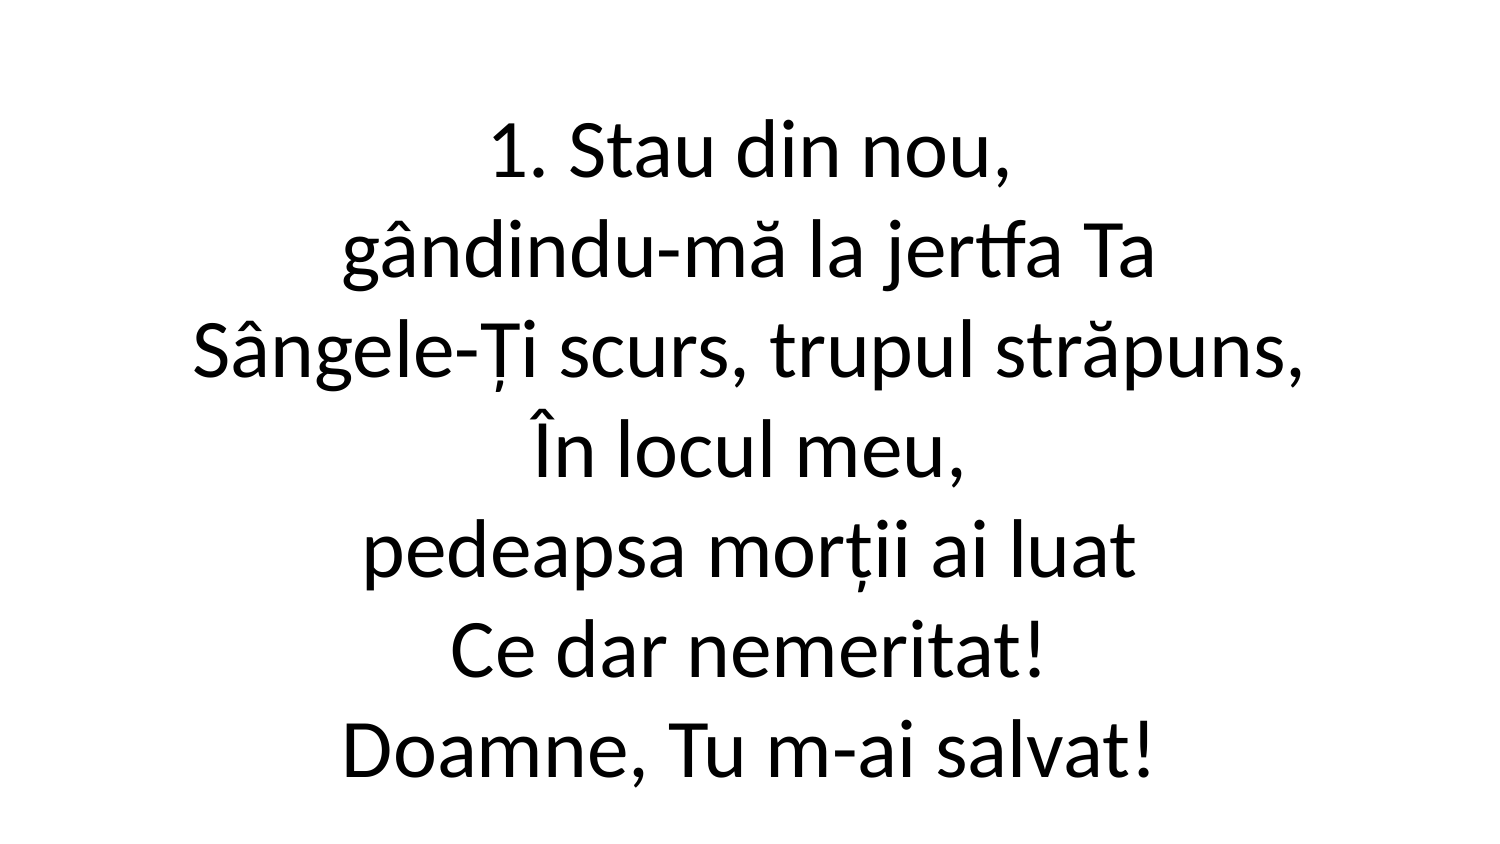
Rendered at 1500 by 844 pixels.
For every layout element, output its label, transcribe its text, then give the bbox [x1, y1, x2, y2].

text_box 1. Stau din nou, gândindu-mă la jertfa Ta Sângele-Ți scurs, trupul străpuns, În locul meu, pedeapsa morții ai luat Ce dar nemeritat! Doamne, Tu m-ai salvat! [177, 42, 1323, 802]
